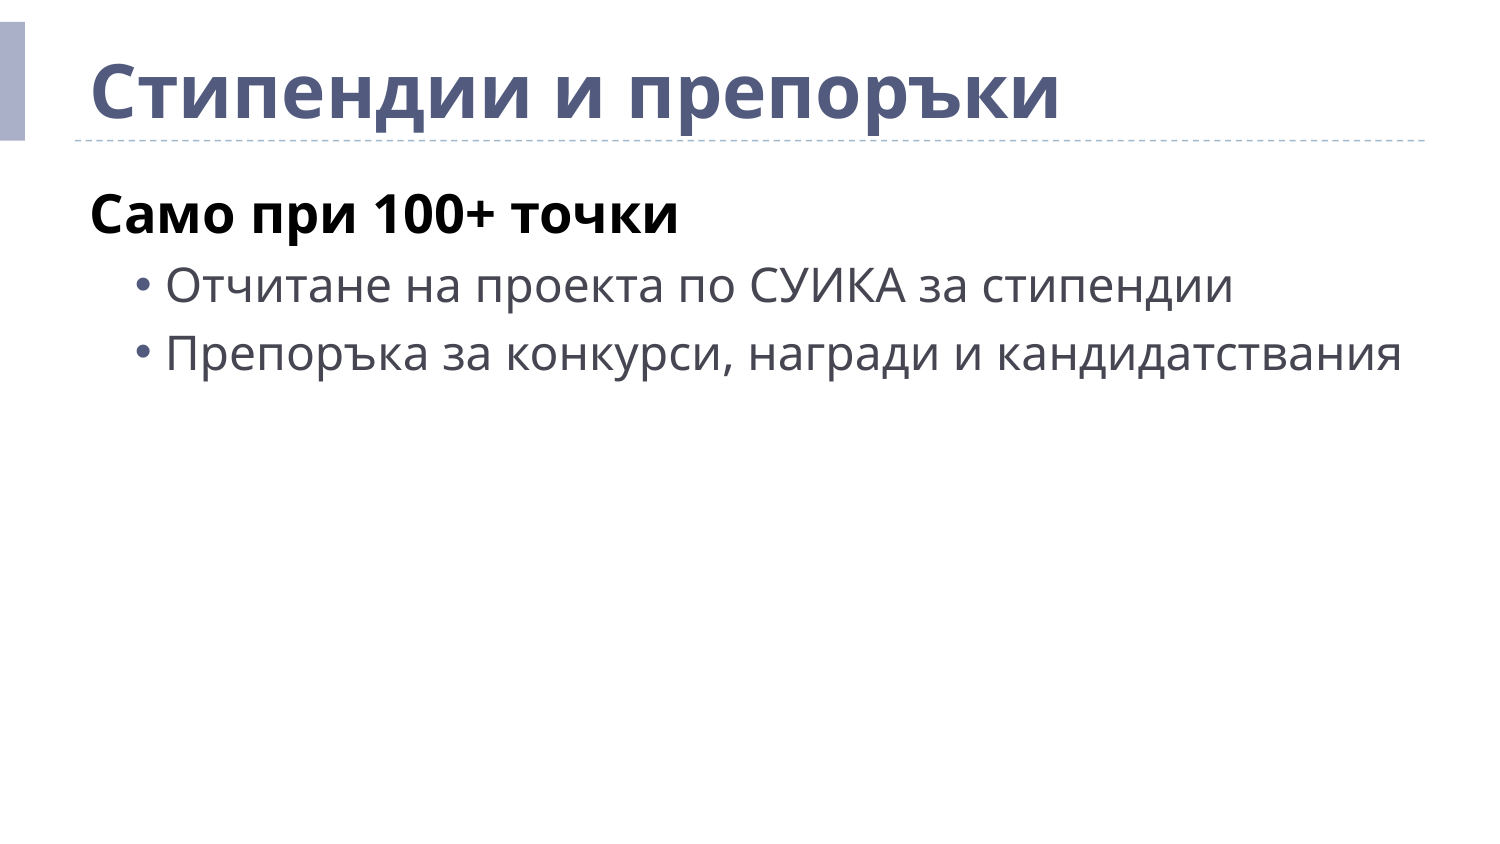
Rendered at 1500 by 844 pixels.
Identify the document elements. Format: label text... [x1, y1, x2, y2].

title Стипендии и препоръки [75, 18, 1475, 141]
list Само при 100+ точки Отчитане на проекта по СУИКА за стипендии Препоръка за конкурси, награди и кандидатствания [75, 171, 1475, 835]
